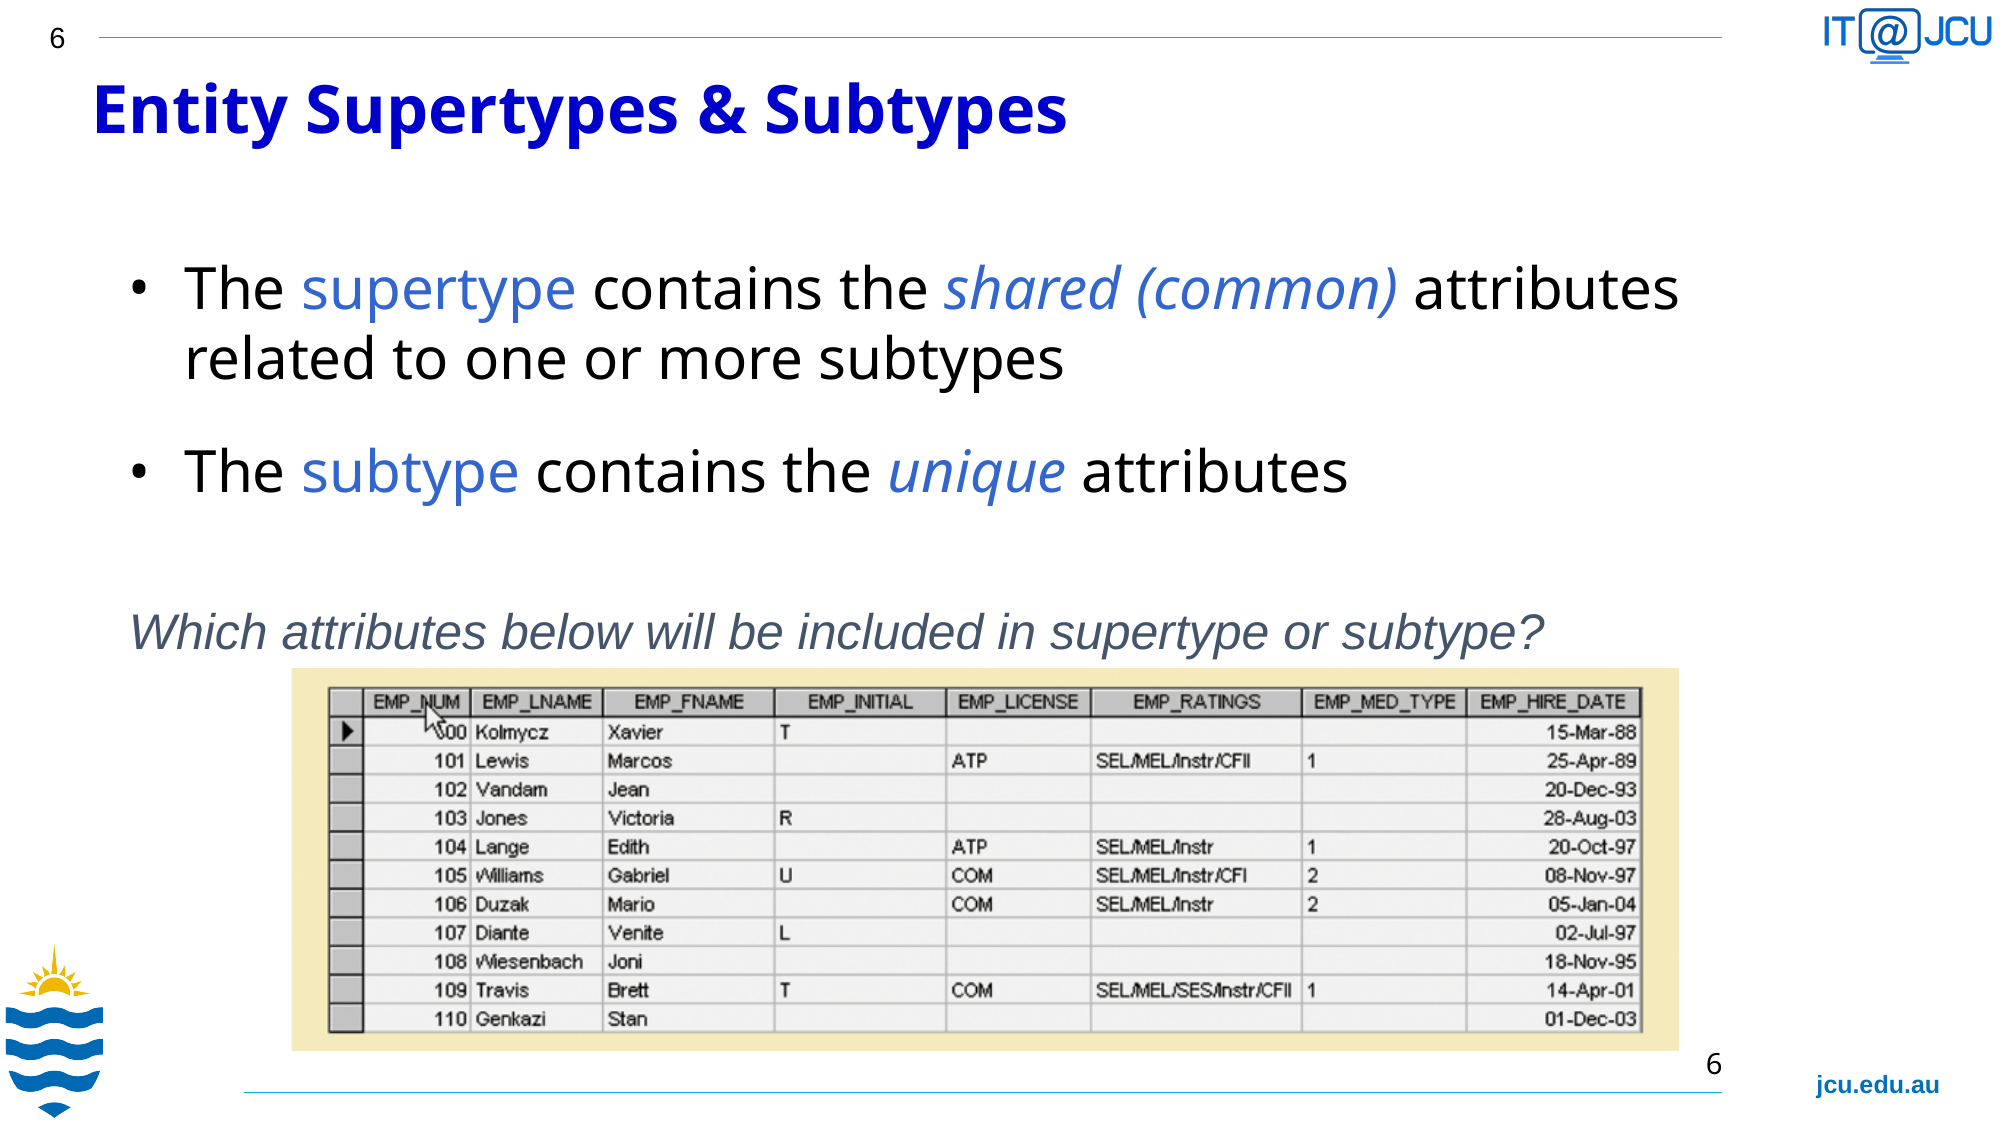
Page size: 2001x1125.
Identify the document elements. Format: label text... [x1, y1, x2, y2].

picture [1822, 6, 1995, 67]
text_box 6 [1424, 1037, 1738, 1113]
picture [0, 942, 110, 1125]
text_box The supertype contains the shared (common) attributes related to one or more subtypes The subtype contains the unique attributes Which attributes below will be included in supertype or subtype? [114, 243, 1700, 1000]
picture [291, 668, 1680, 1051]
text_box Entity Supertypes & Subtypes [76, 32, 1462, 182]
